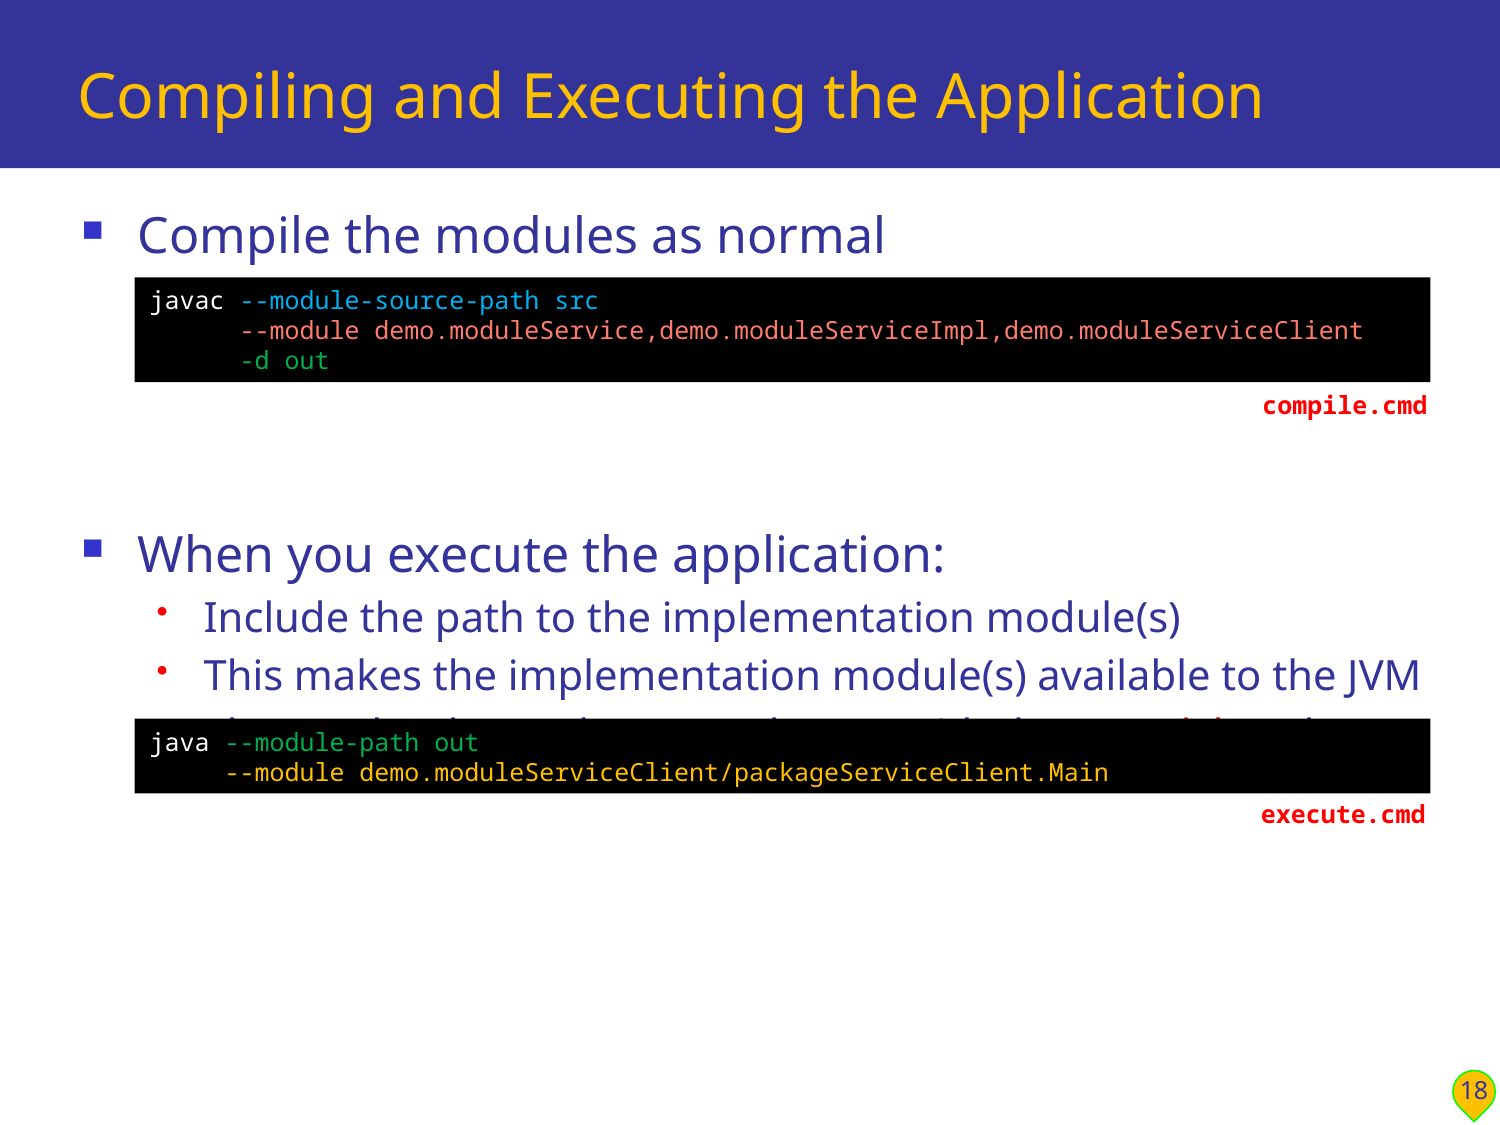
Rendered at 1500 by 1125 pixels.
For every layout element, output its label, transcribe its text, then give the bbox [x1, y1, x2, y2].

text_box java --module-path out --module demo.moduleServiceClient/packageServiceClient.Main [134, 718, 1431, 794]
title Compiling and Executing the Application [61, 24, 1465, 139]
text_box compile.cmd [1247, 381, 1443, 427]
text_box javac --module-source-path src --module demo.moduleService,demo.moduleServiceImpl,demo.moduleServiceClient -d out [134, 277, 1431, 383]
text_box execute.cmd [1245, 791, 1441, 837]
list Compile the modules as normal When you execute the application: Include the path to the implementation module(s) This makes the implementation module(s) available to the JVM The JVM hooks up the uses clauses with the provides clauses [66, 196, 1460, 1007]
footer 18 [1431, 1040, 1500, 1117]
